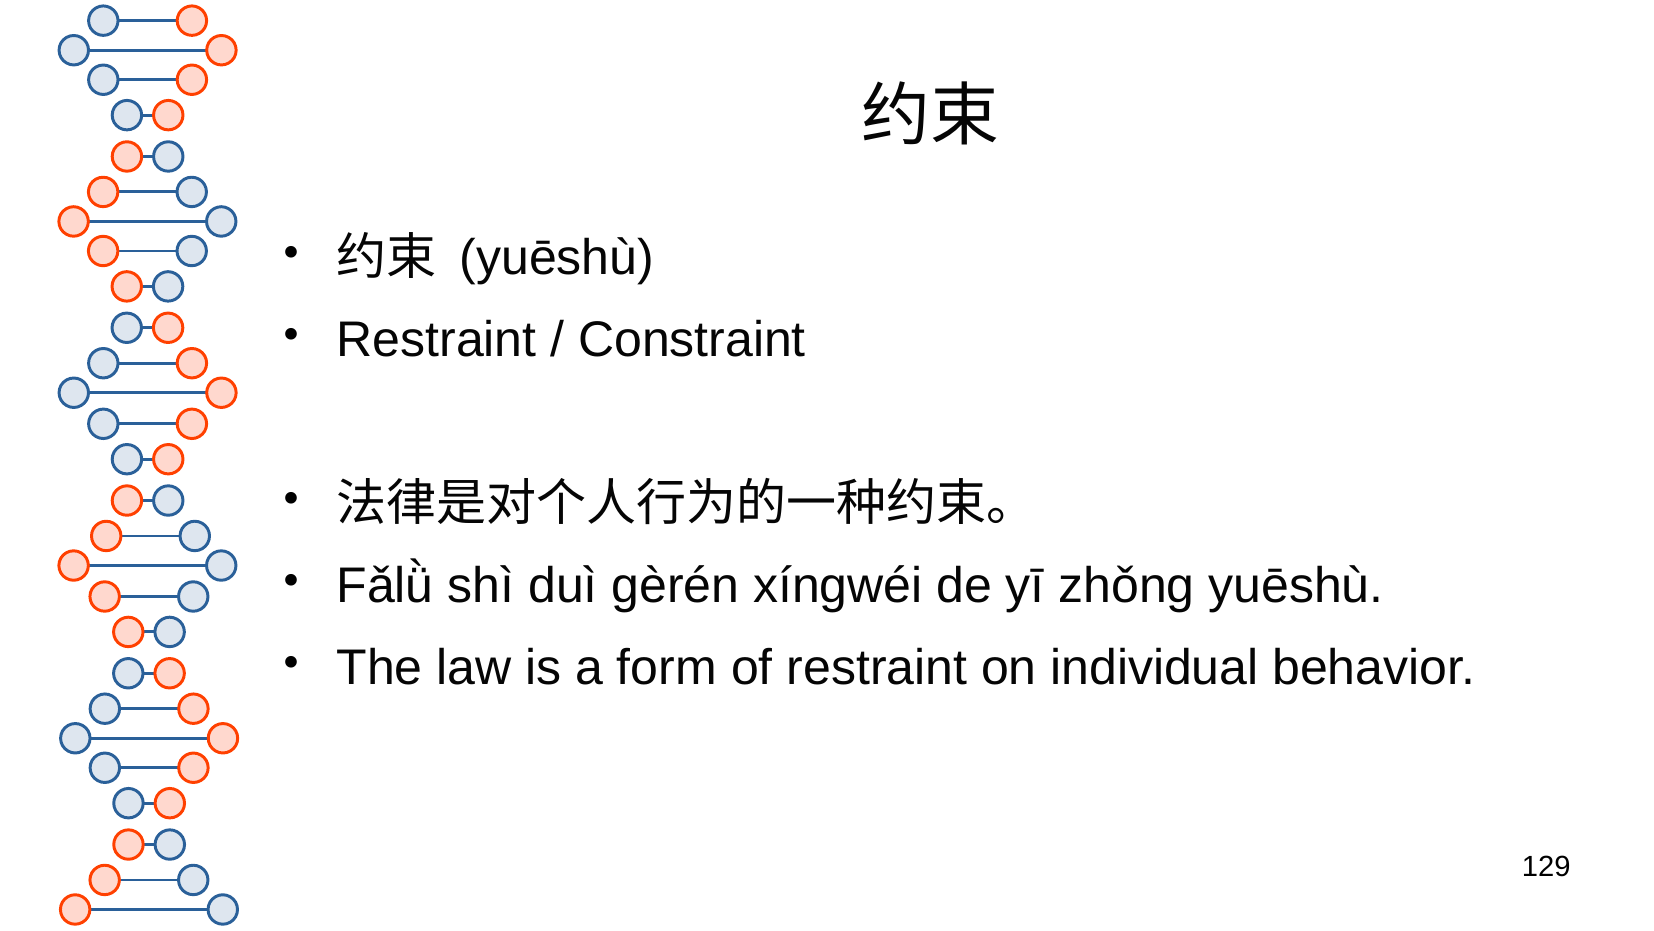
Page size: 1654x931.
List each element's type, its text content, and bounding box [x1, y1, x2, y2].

title 约束 [265, 35, 1595, 189]
list 约束 (yuēshù) Restraint / Constraint 法律是对个人行为的一种约束。 Fǎlǜ shì duì gèrén xíngwéi de yī zhǒng yuēshù. The law is a form of restraint on individual behavior. [265, 224, 1595, 764]
slide_number 129 [1185, 847, 1571, 912]
